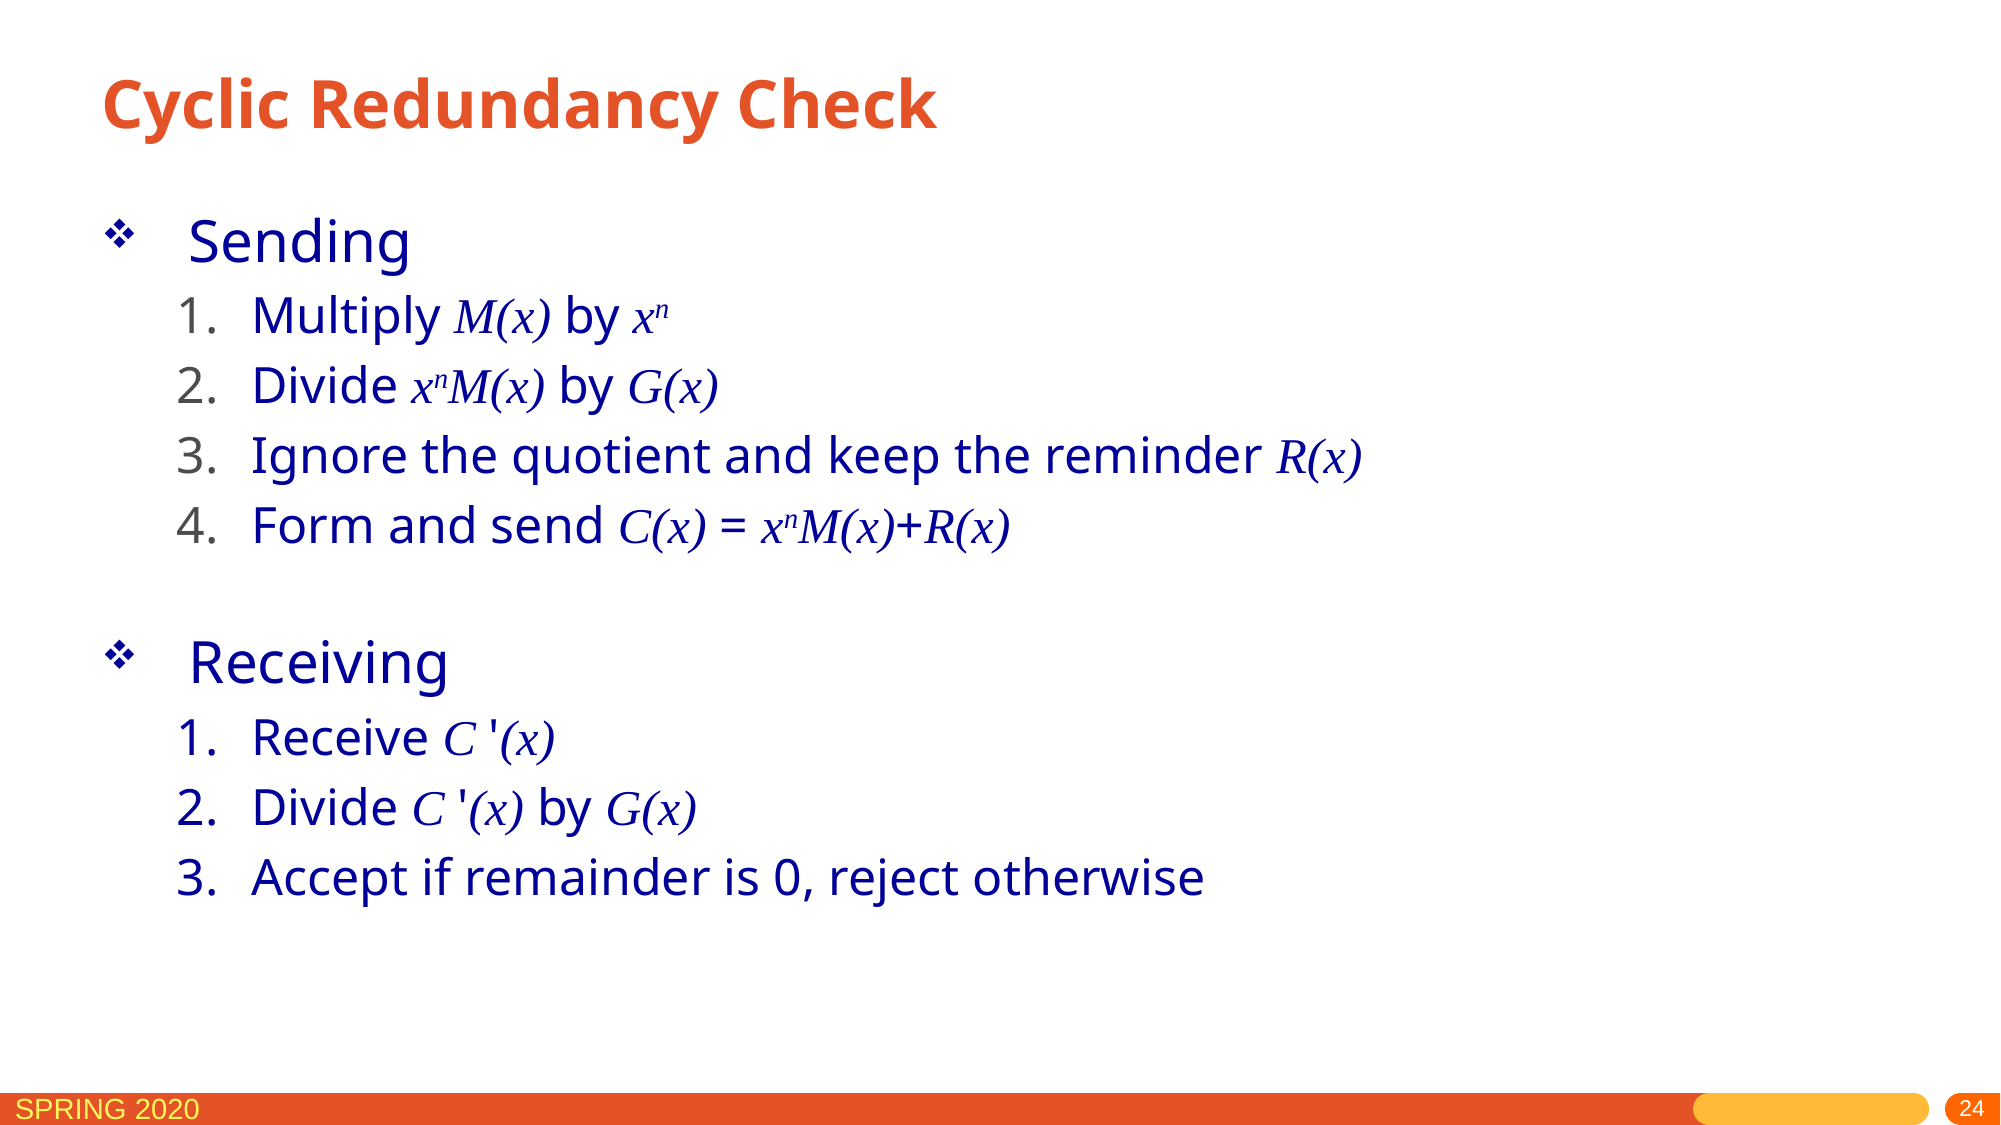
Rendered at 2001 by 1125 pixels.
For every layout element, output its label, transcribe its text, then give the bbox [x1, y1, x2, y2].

title Cyclic Redundancy Check [86, 42, 1914, 161]
list Sending Multiply M(x) by xn Divide xnM(x) by G(x) Ignore the quotient and keep the reminder R(x) Form and send C(x) = xnM(x)+R(x) Receiving Receive C '(x) Divide C '(x) by G(x) Accept if remainder is 0, reject otherwise [86, 196, 1914, 1035]
